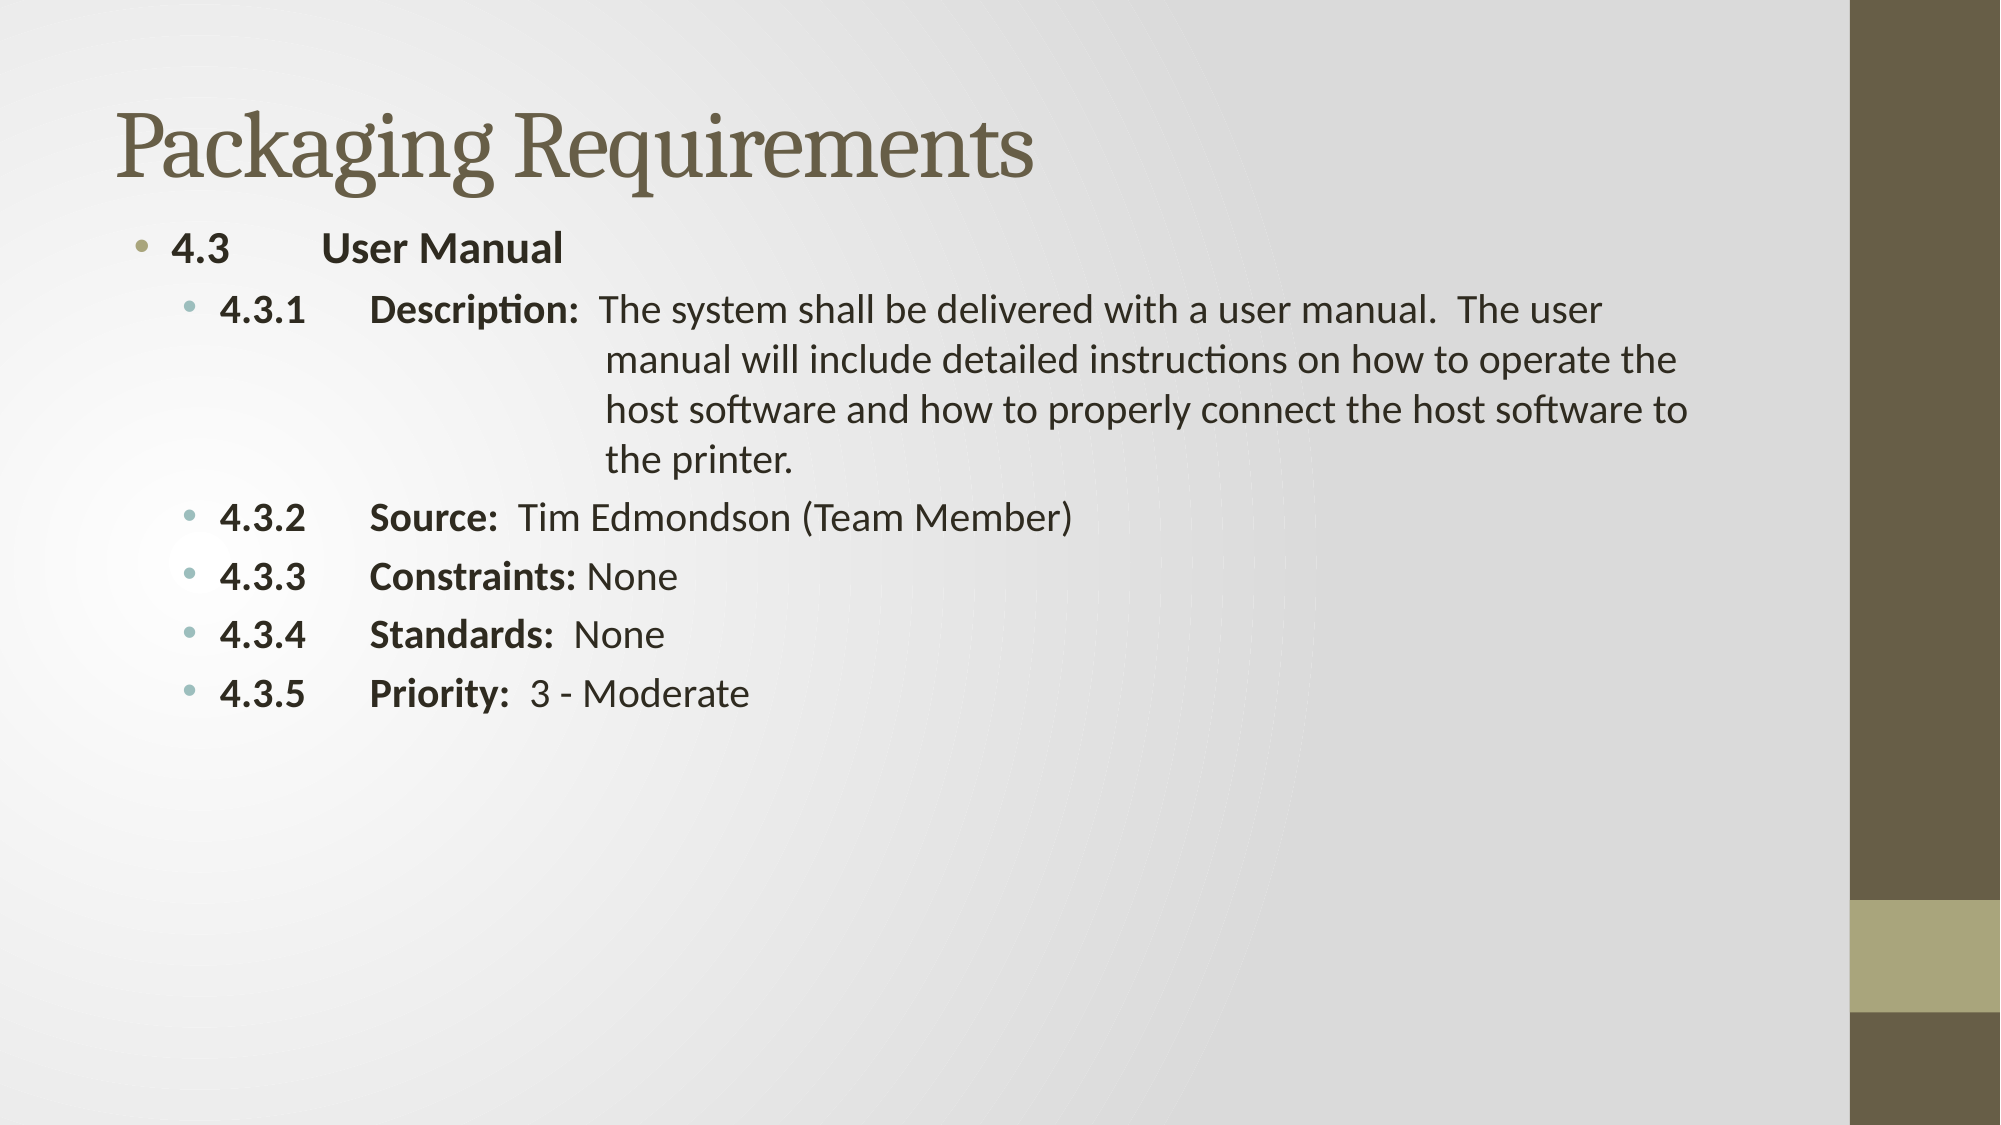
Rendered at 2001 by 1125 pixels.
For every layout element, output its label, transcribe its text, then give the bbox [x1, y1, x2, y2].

title Packaging Requirements [99, 45, 1767, 210]
list 4.3 User Manual 4.3.1 Description: The system shall be delivered with a user manual. The user manual will include detailed instructions on how to operate the host software and how to properly connect the host software to the printer. 4.3.2 Source: Tim Edmondson (Team Member) 4.3.3 Constraints: None 4.3.4 Standards: None 4.3.5 Priority: 3 - Moderate [99, 210, 1767, 1086]
